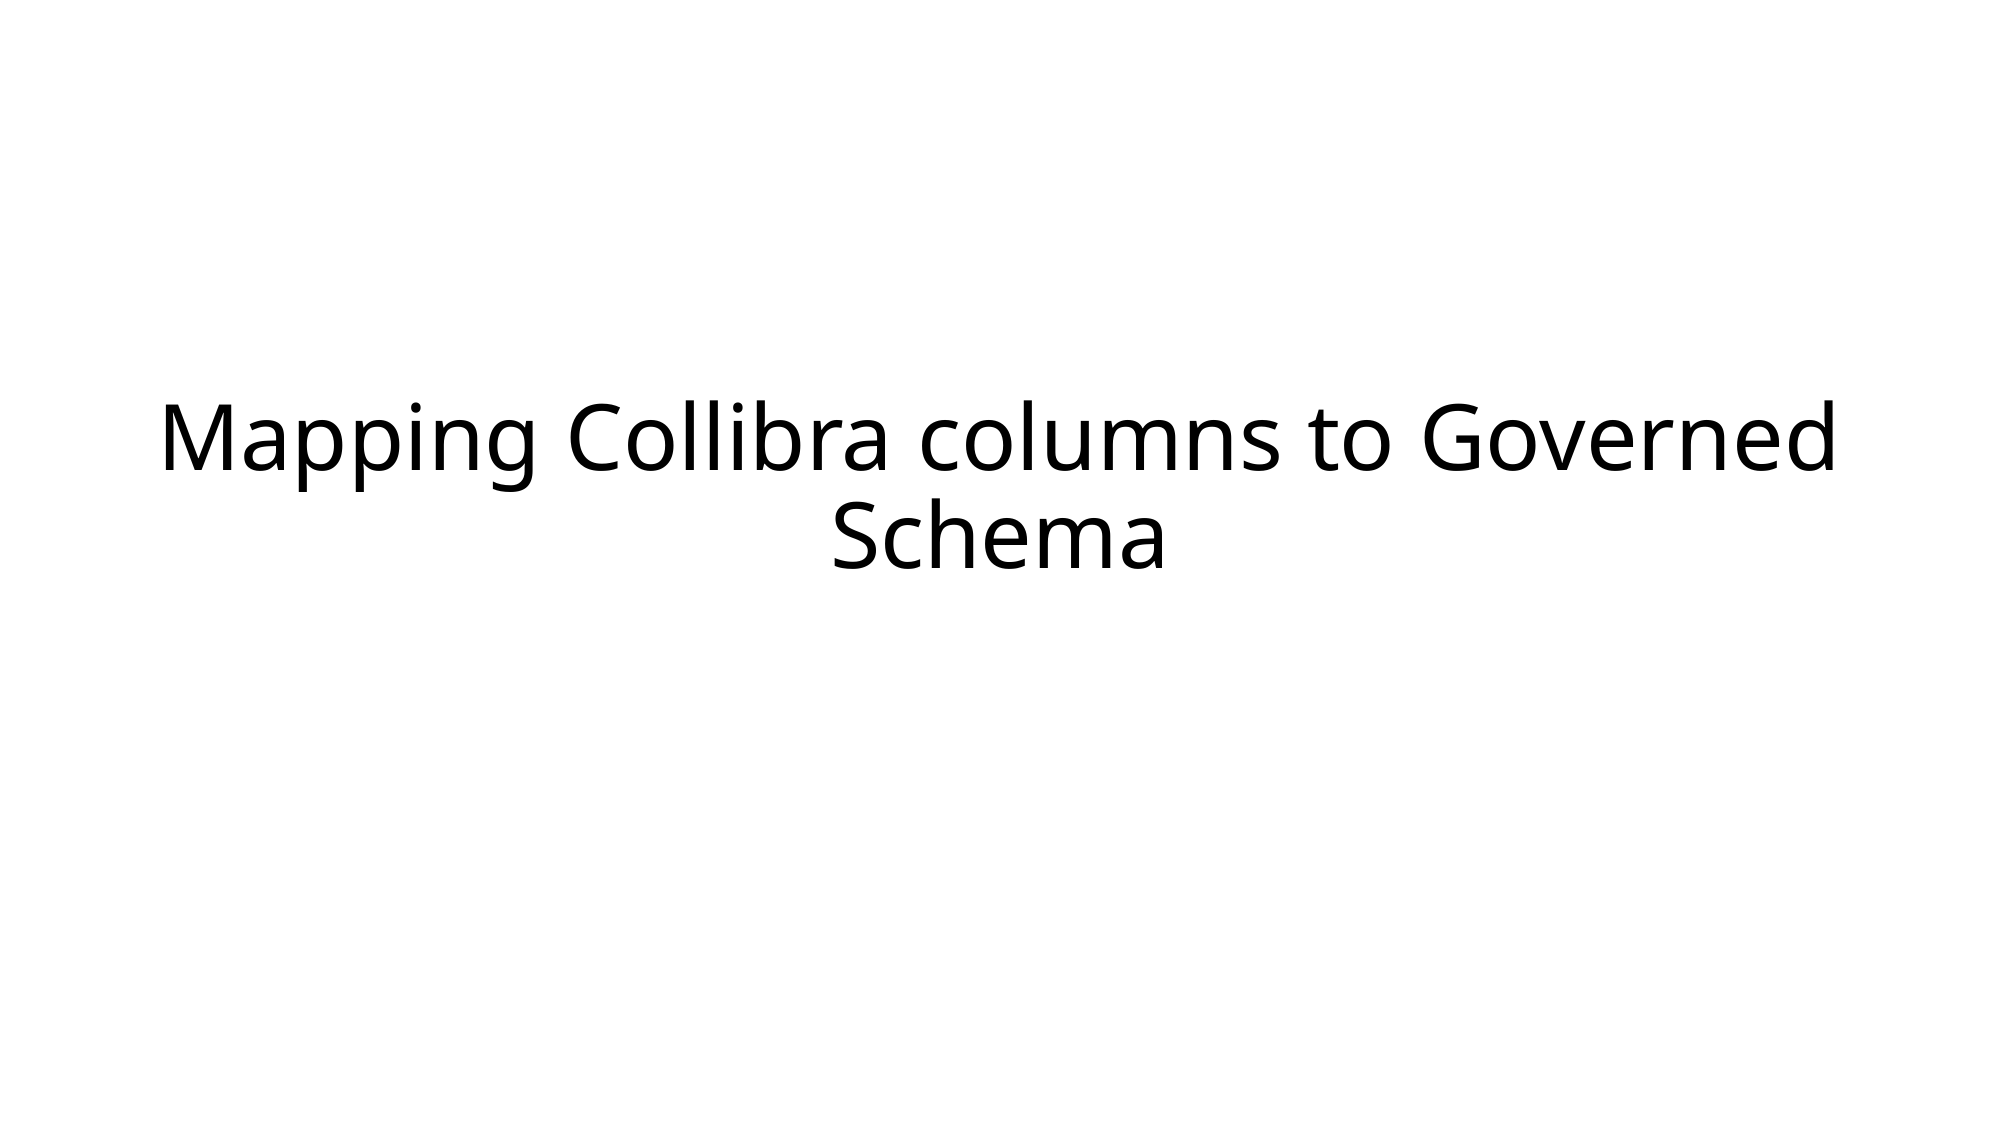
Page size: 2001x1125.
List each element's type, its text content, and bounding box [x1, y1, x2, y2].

title Mapping Collibra columns to Governed Schema [137, 380, 1863, 599]
